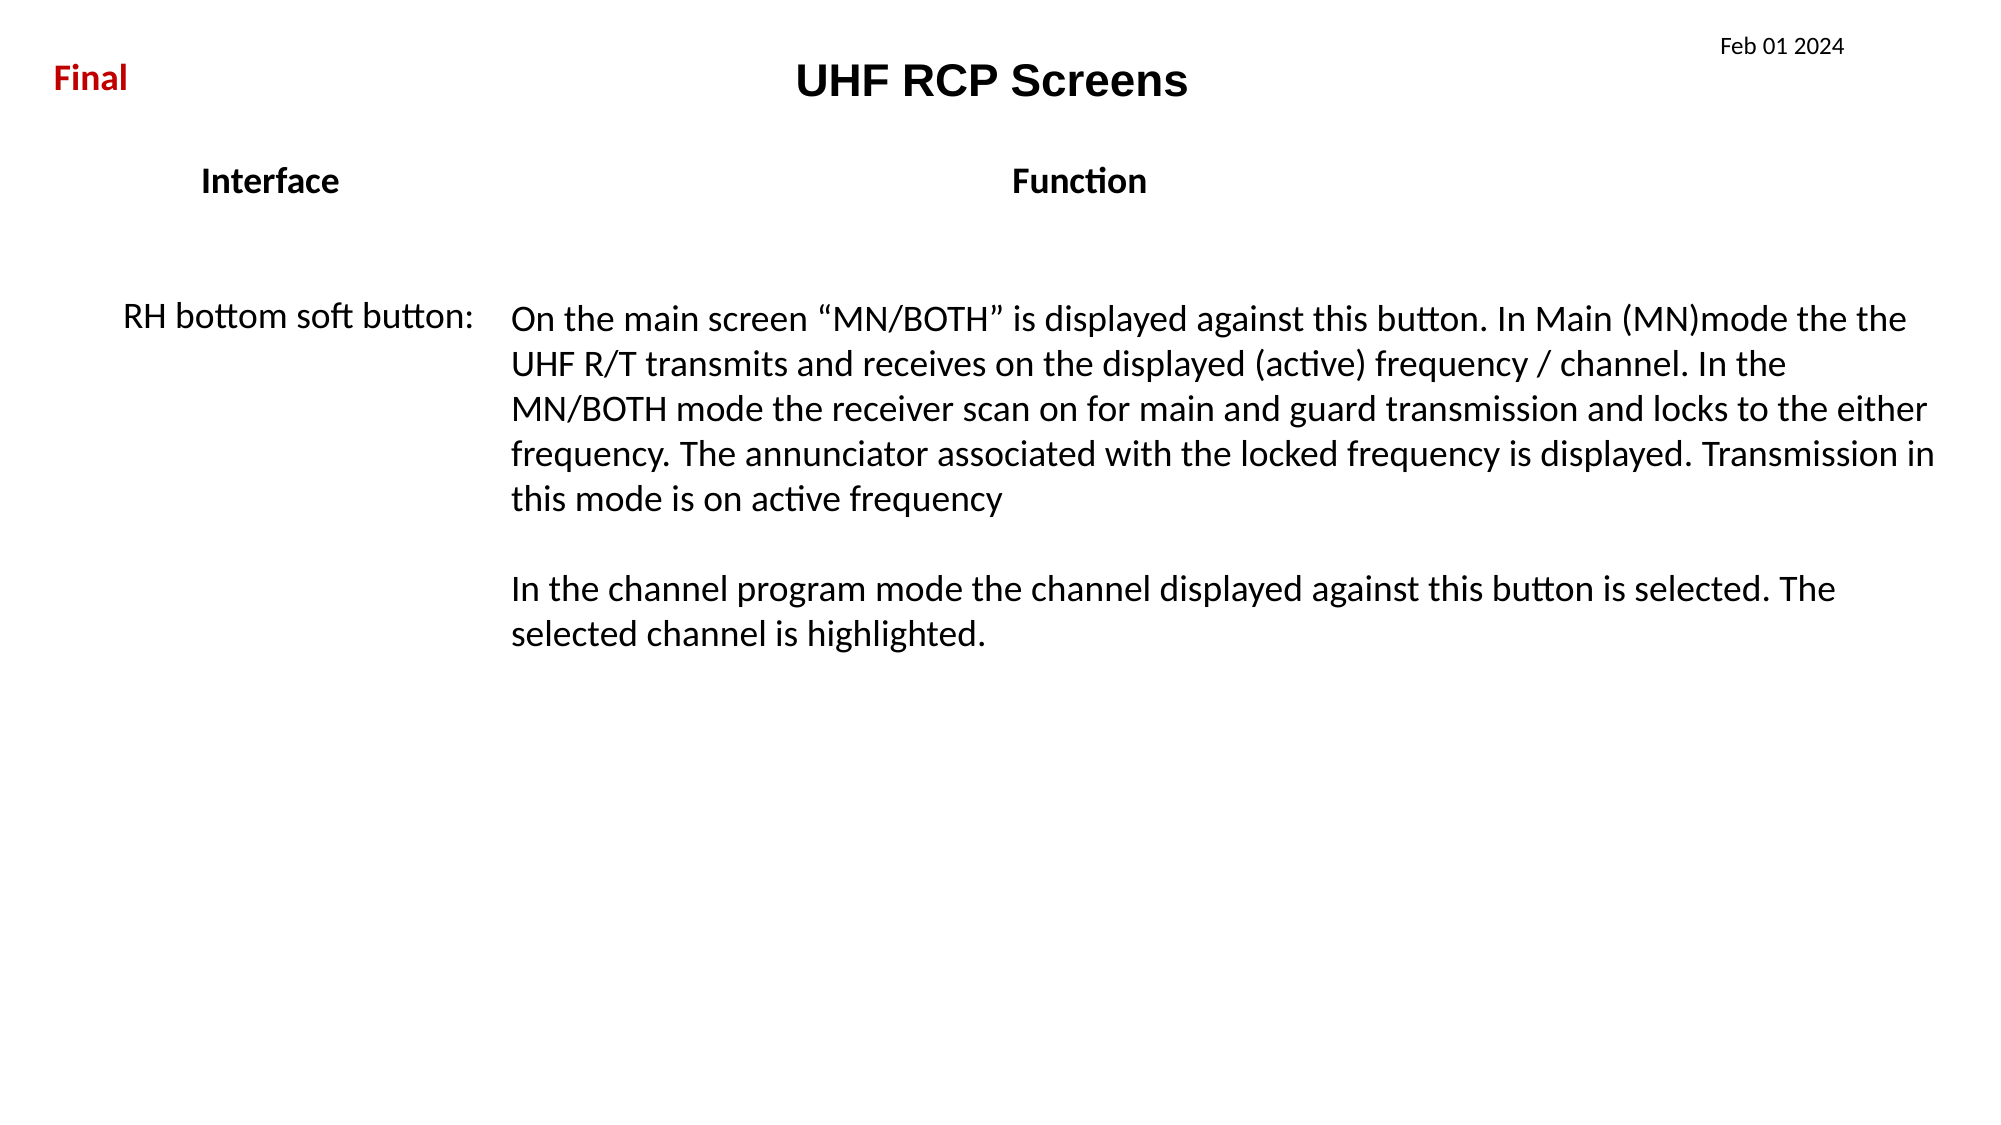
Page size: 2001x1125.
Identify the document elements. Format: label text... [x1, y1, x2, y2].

text_box Function [997, 148, 1171, 209]
text_box Final [39, 45, 152, 106]
text_box Interface [186, 148, 364, 209]
text_box Feb 01 2024 [1705, 22, 1869, 68]
text_box On the main screen “MN/BOTH” is displayed against this button. In Main (MN)mode the the UHF R/T transmits and receives on the displayed (active) frequency / channel. In the MN/BOTH mode the receiver scan on for main and guard transmission and locks to the either frequency. The annunciator associated with the locked frequency is displayed. Transmission in this mode is on active frequency In the channel program mode the channel displayed against this button is selected. The selected channel is highlighted. [496, 286, 1958, 662]
text_box UHF RCP Screens [317, 49, 1668, 169]
text_box RH bottom soft button: [108, 284, 490, 344]
